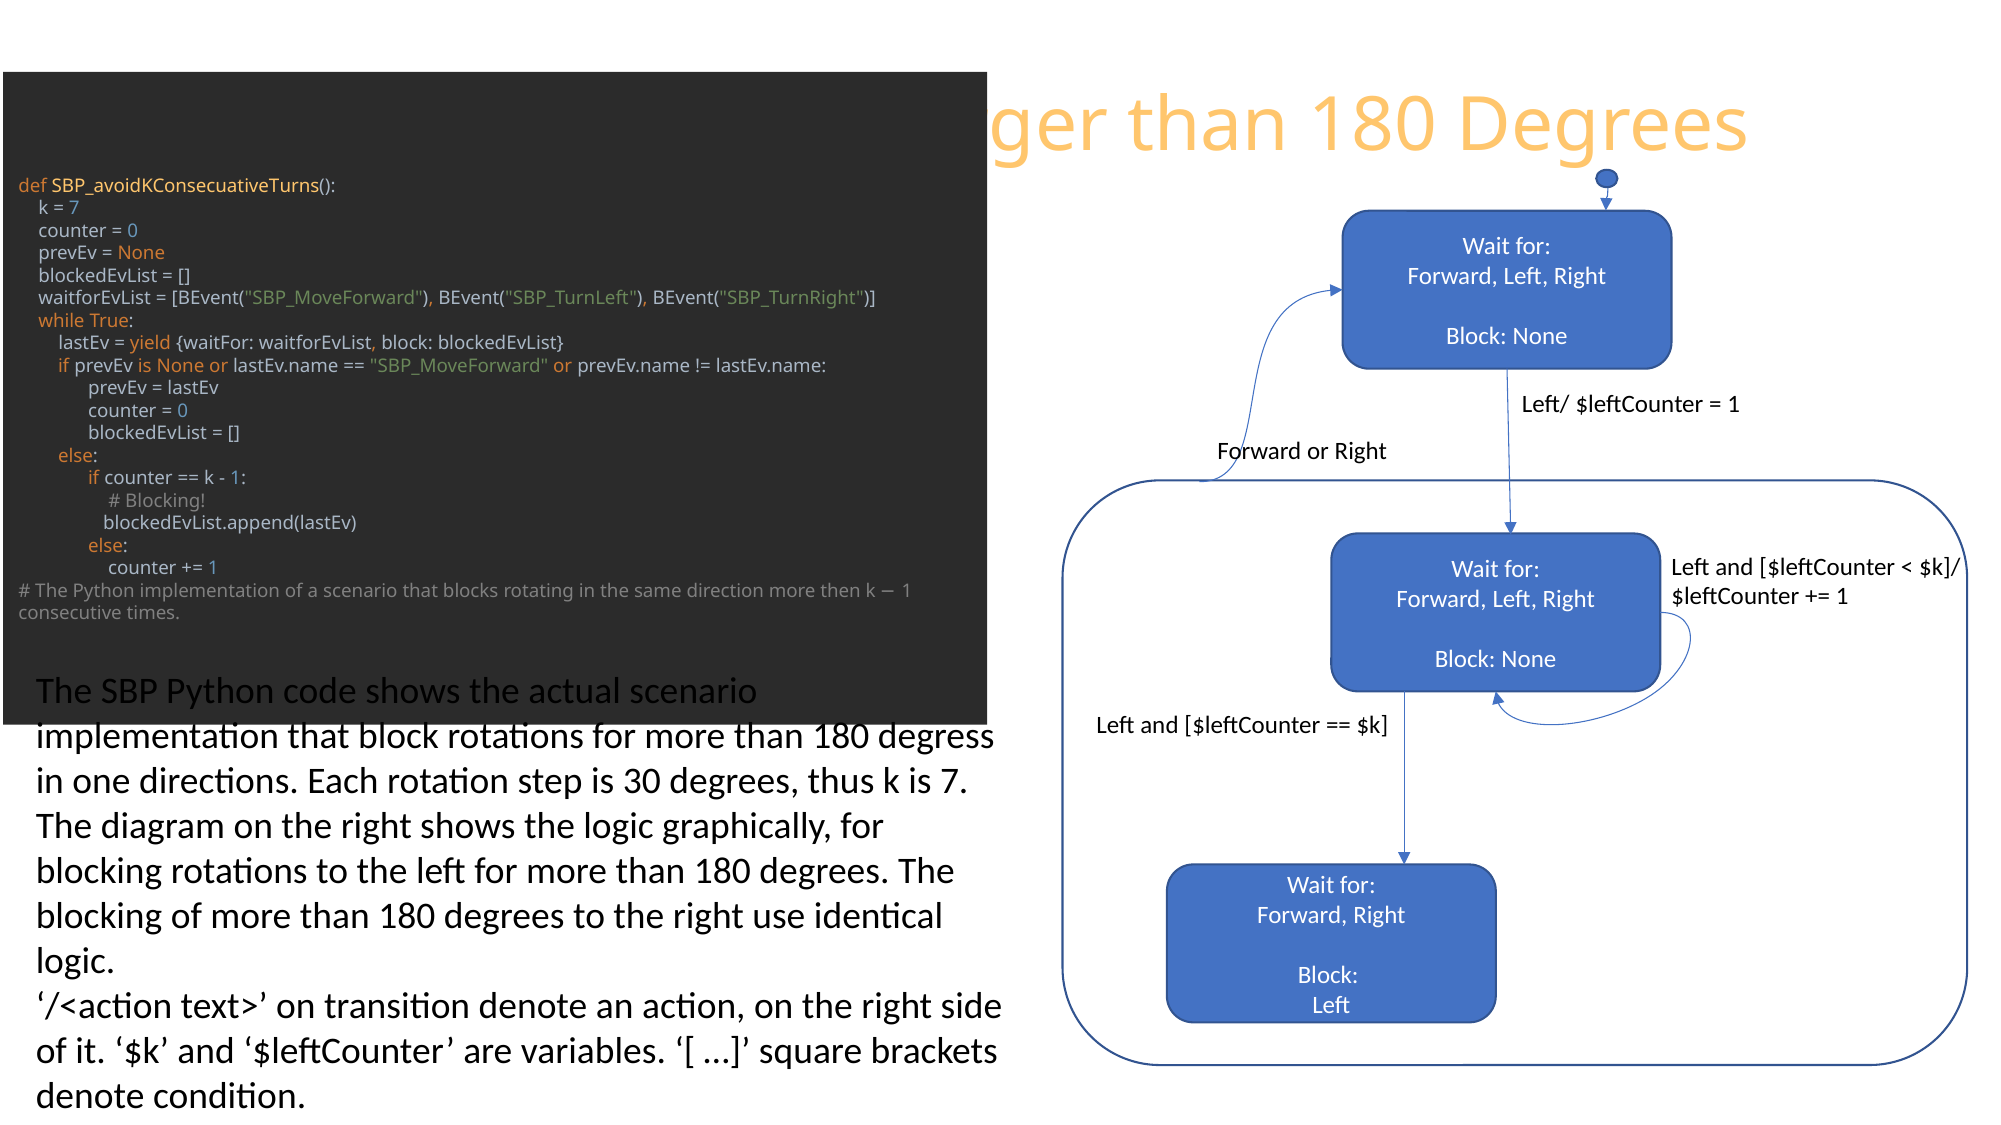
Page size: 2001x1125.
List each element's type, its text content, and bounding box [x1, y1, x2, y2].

text_box Left and [$leftCounter < $k]/ $leftCounter += 1 [1656, 542, 1986, 648]
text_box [1507, 368, 1511, 535]
text_box Wait for: Forward, Left, Right Block: None [1341, 209, 1673, 370]
text_box [1061, 479, 1969, 1067]
text_box Wait for: Forward, Left, Right Block: None [1330, 532, 1656, 693]
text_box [1174, 314, 1367, 458]
text_box Forward or Right [1202, 427, 1428, 473]
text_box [1495, 612, 1661, 692]
text_box Left and [$leftCounter == $k] [1081, 701, 1404, 746]
title Avoid Rotations Left Larger than 180 Degrees [137, 59, 1863, 193]
list def SBP_avoidKConsecuativeTurns(): k = 7 counter = 0 prevEv = None blockedEvList = [] waitforEvList = [BEvent("SBP_MoveForward"), BEvent("SBP_TurnLeft"), BEvent("SBP_TurnRight")] while True: lastEv = yield {waitFor: waitforEvList, block: blockedEvList} if prevEv is None or lastEv.name == "SBP_MoveForward" or prevEv.name != lastEv.name: prevEv = lastEv counter = 0 blockedEvList = [] else: if counter == k - 1: # Blocking! blockedEvList.append(lastEv) else: counter += 1 # The Python implementation of a scenario that blocks rotating in the same direction more then k − 1 consecutive times. [3, 71, 988, 725]
text_box Left/ $leftCounter = 1 [1511, 379, 1863, 455]
text_box [1595, 168, 1619, 189]
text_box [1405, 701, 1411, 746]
text_box The SBP Python code shows the actual scenario implementation that block rotations for more than 180 degress in one directions. Each rotation step is 30 degrees, thus k is 7. The diagram on the right shows the logic graphically, for blocking rotations to the left for more than 180 degrees. The blocking of more than 180 degrees to the right use identical logic. ‘/<action text>’ on transition denote an action, on the right side of it. ‘$k’ and ‘$leftCounter’ are variables. ‘[ …]’ square brackets denote condition. [21, 658, 1023, 1124]
text_box Wait for: Forward, Right Block: Left [1165, 863, 1497, 1024]
